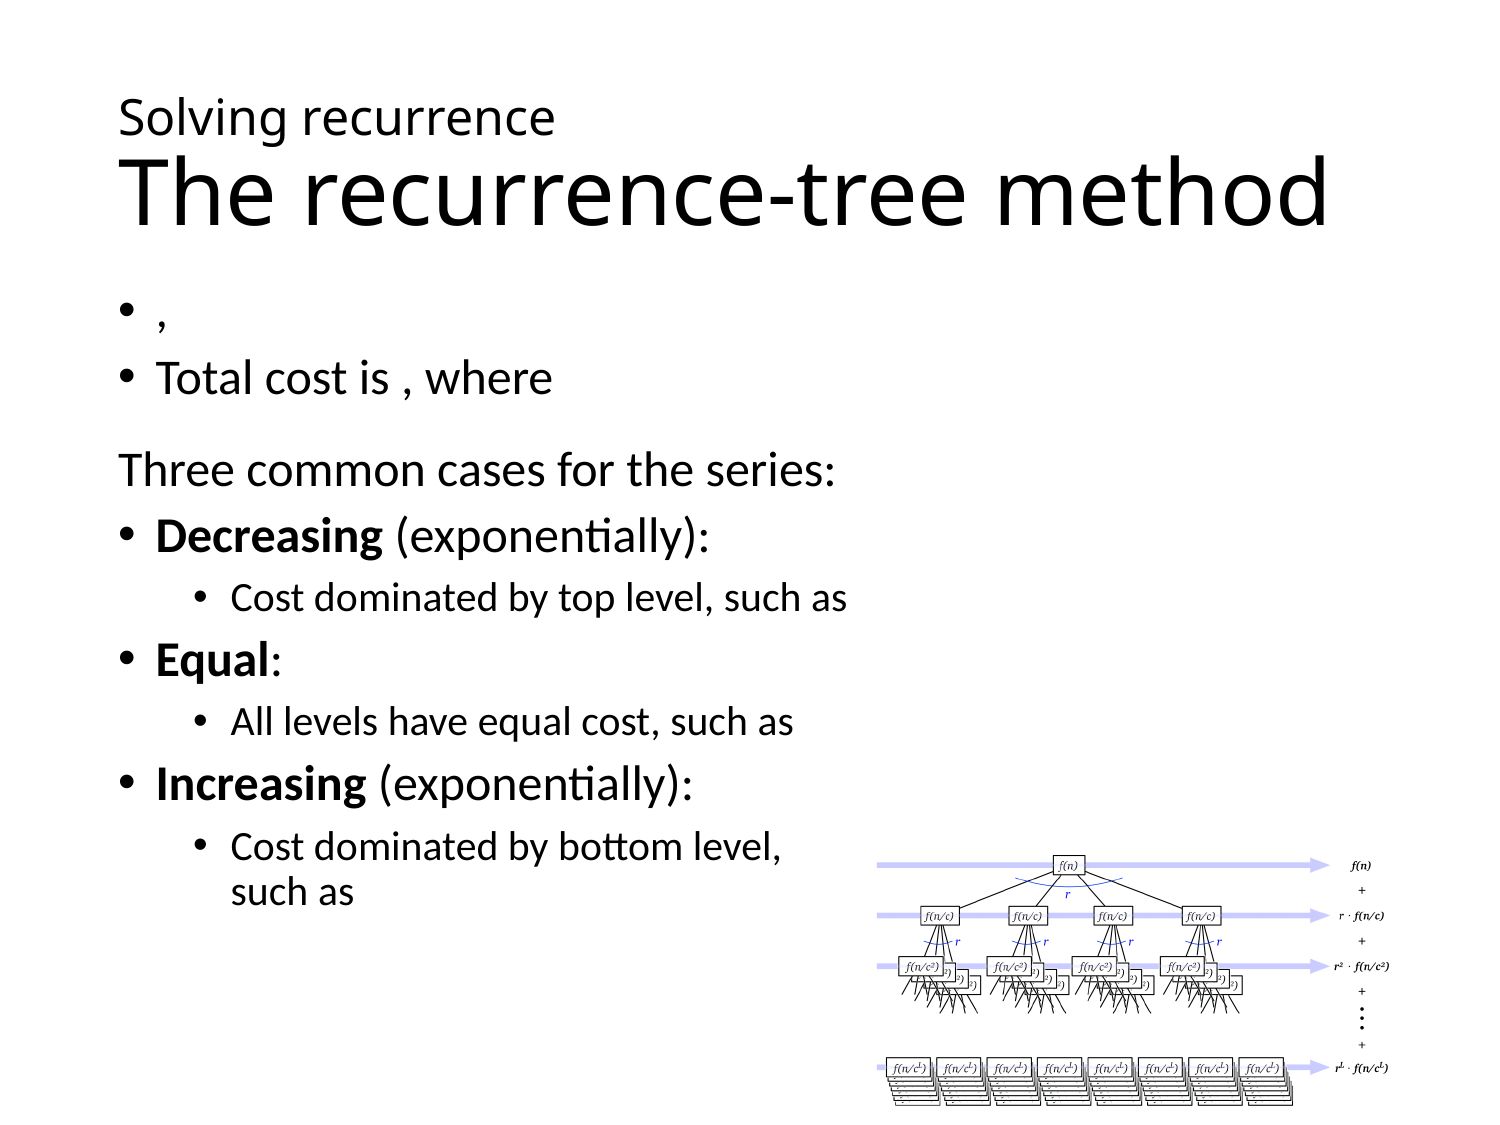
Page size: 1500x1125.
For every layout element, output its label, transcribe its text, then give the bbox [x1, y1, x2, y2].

picture [864, 847, 1397, 1111]
title Solving recurrence The recurrence-tree method [103, 59, 1397, 278]
